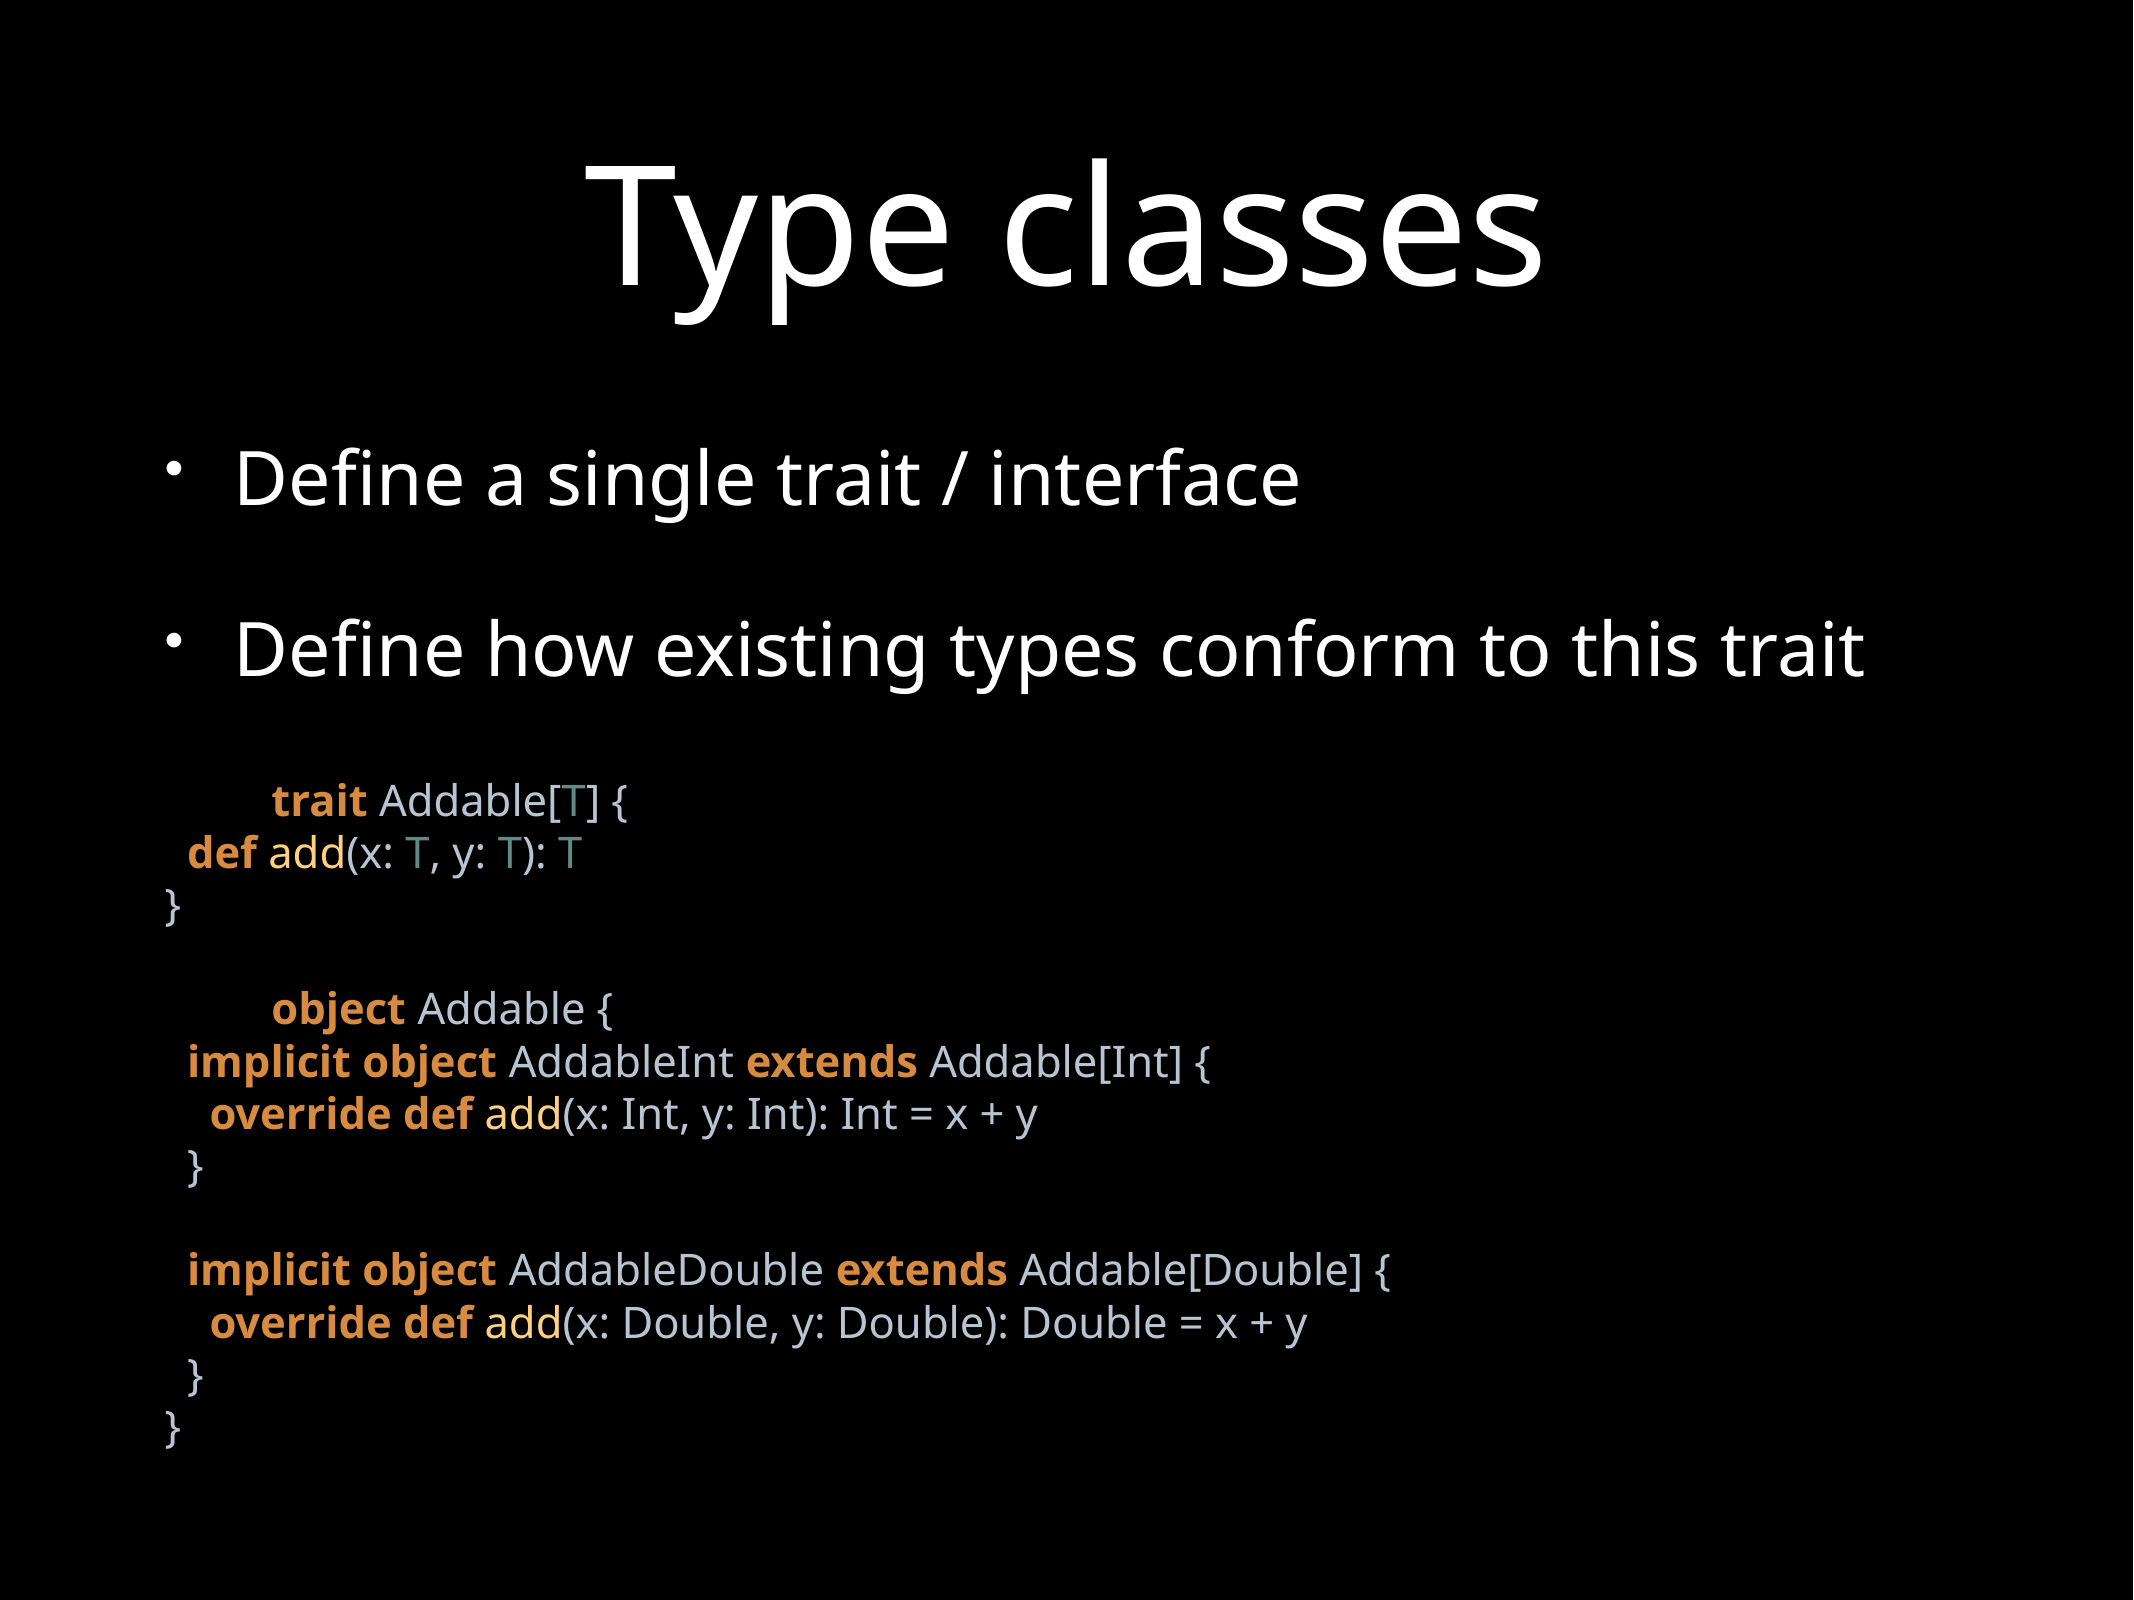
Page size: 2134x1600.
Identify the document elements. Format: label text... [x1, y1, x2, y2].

title Type classes [155, 41, 1978, 397]
list Define a single trait / interface Define how existing types conform to this trait trait Addable[T] { def add(x: T, y: T): T } object Addable { implicit object AddableInt extends Addable[Int] { override def add(x: Int, y: Int): Int = x + y } implicit object AddableDouble extends Addable[Double] { override def add(x: Double, y: Double): Double = x + y } } [155, 424, 1978, 1457]
